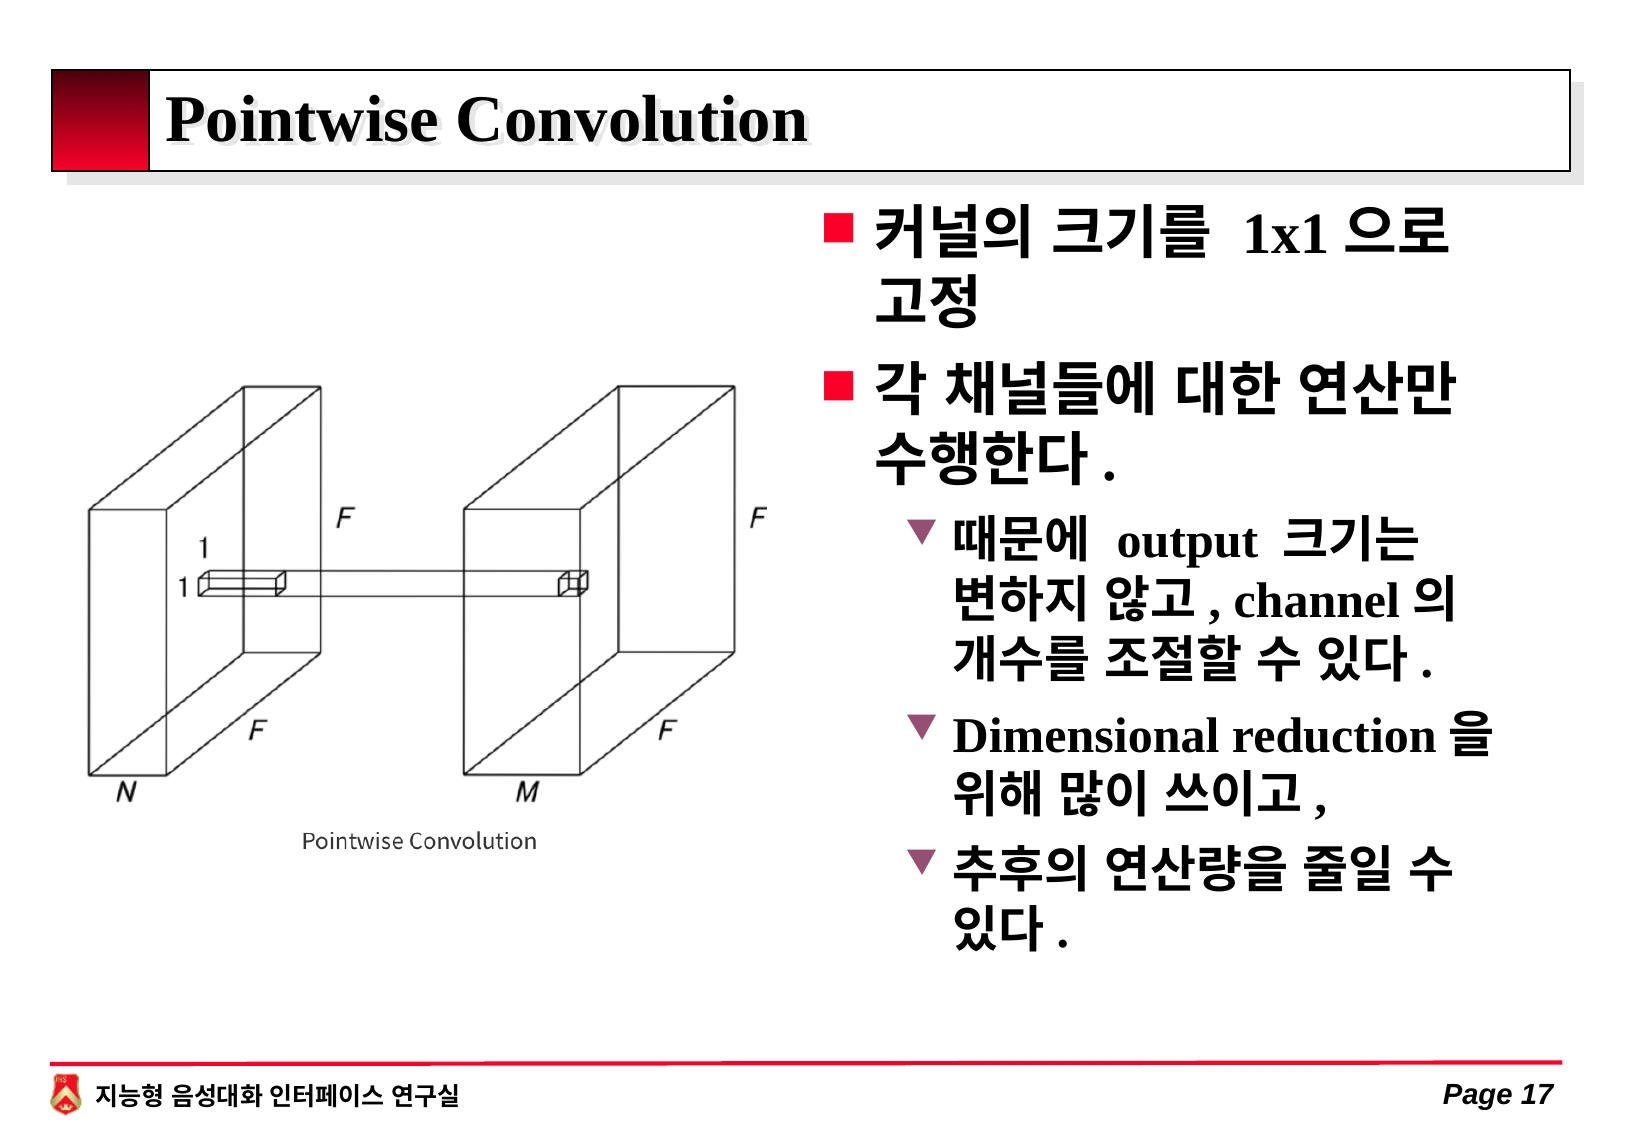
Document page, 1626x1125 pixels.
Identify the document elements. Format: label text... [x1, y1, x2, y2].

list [56, 360, 790, 878]
title Pointwise Convolution [149, 65, 1576, 179]
list 커널의 크기를 1x1으로 고정 각 채널들에 대한 연산만 수행한다. 때문에 output 크기는 변하지 않고, channel의 개수를 조절할 수 있다. Dimensional reduction을 위해 많이 쓰이고, 추후의 연산량을 줄일 수 있다. [812, 187, 1571, 1050]
picture [48, 1068, 86, 1119]
slide_number Page 17 [1393, 1070, 1569, 1121]
